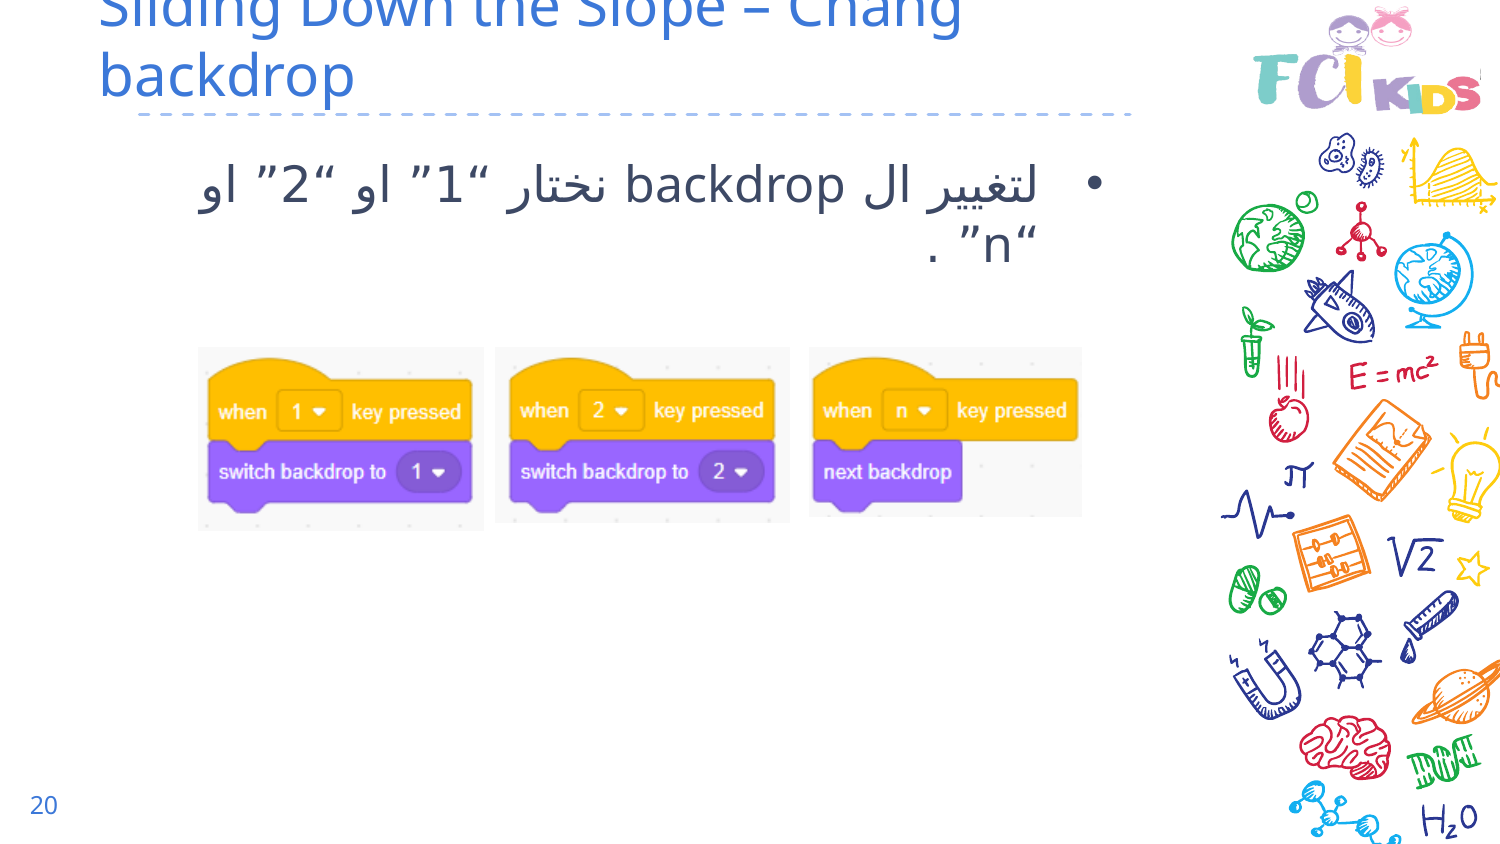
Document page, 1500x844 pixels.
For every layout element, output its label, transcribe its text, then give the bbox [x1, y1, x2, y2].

picture [1253, 6, 1481, 117]
list لتغيير ال backdrop نختار “1” او “2” او “n” . [132, 137, 1130, 806]
picture [495, 347, 790, 524]
slide_number 20 [14, 774, 105, 840]
title Sliding Down the Slope – Chang backdrop [83, 0, 1218, 123]
picture [197, 347, 485, 531]
picture [809, 347, 1082, 517]
